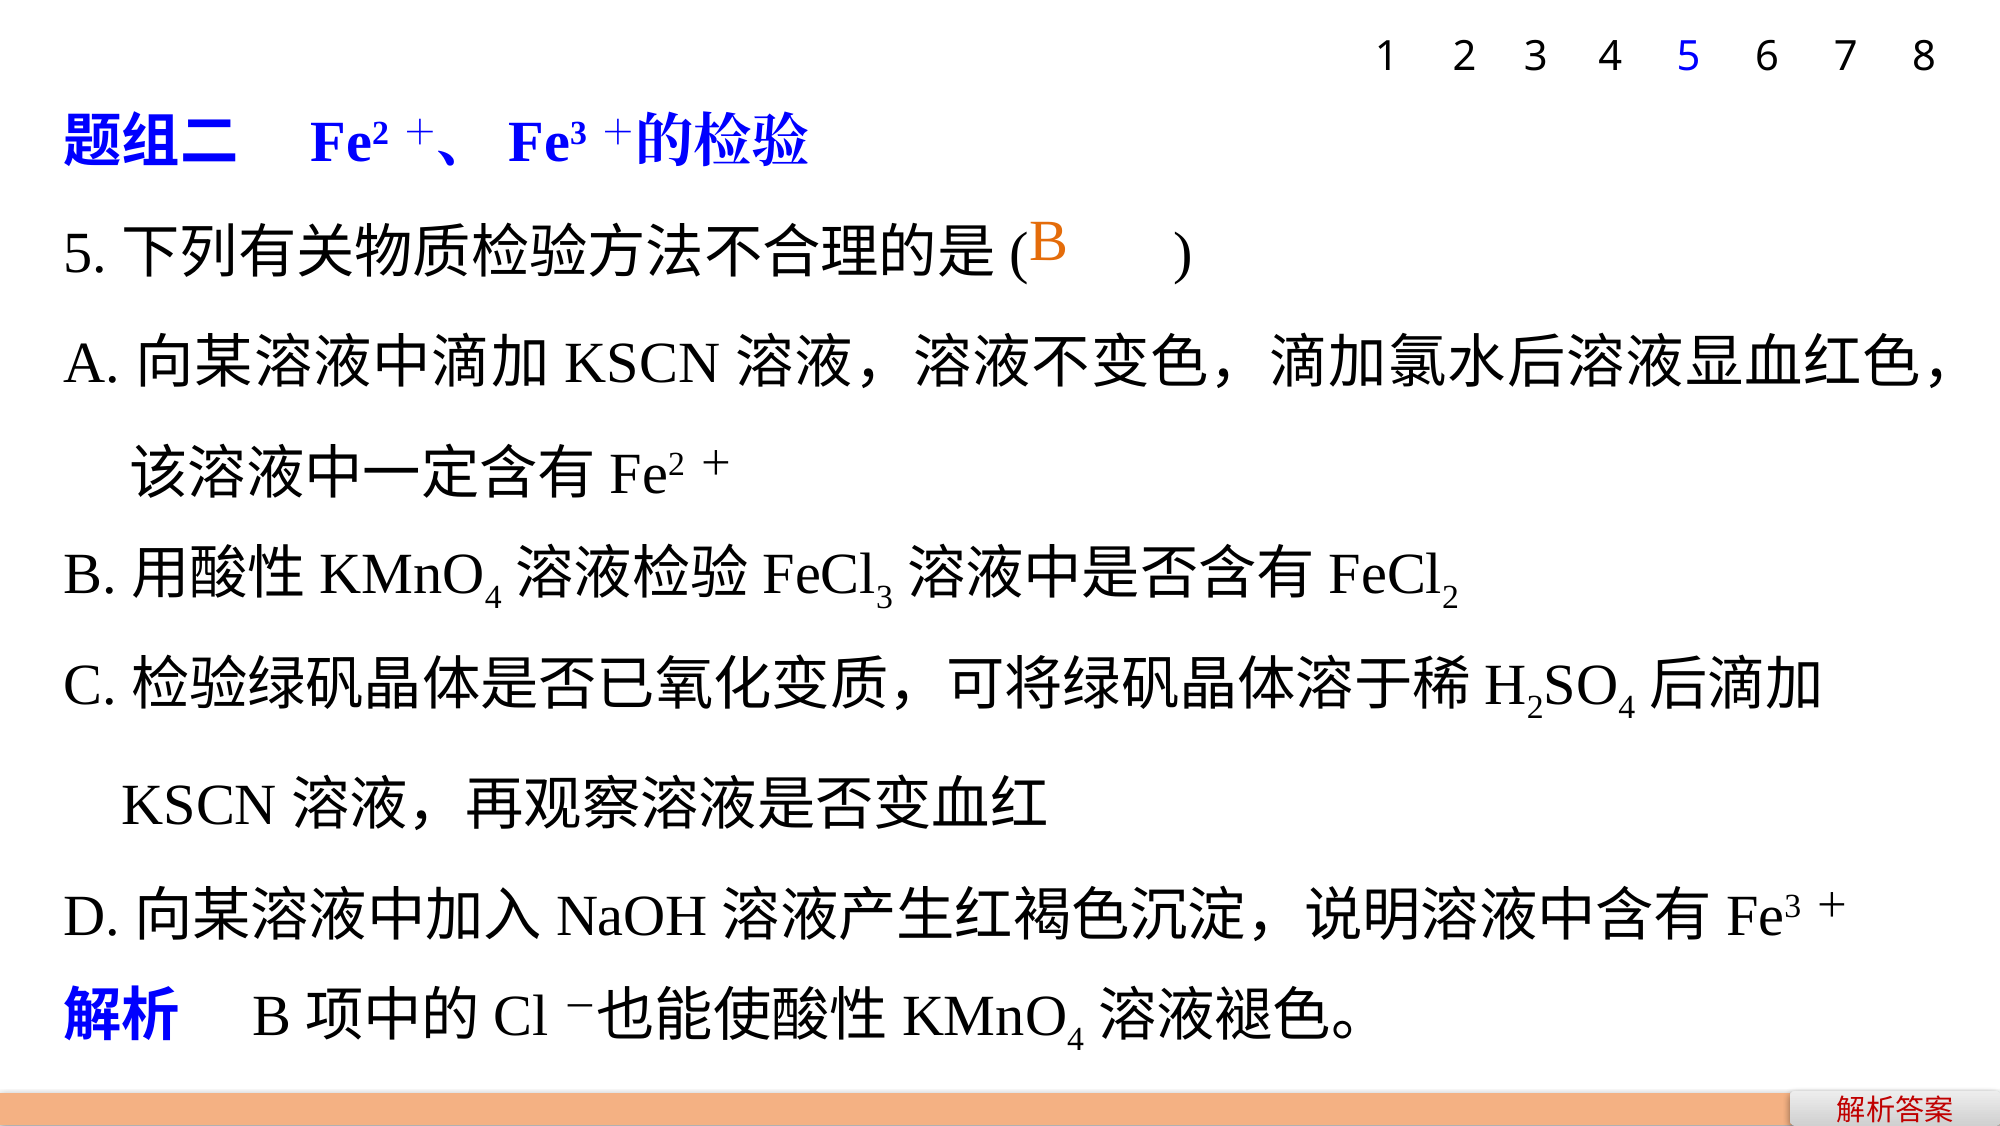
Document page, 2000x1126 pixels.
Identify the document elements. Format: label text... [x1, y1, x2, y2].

text_box 5 [1656, 6, 1722, 101]
text_box [0, 1092, 1787, 1126]
text_box 解析答案 [1788, 1089, 2000, 1126]
text_box 7 [1813, 6, 1879, 101]
text_box 2 [1432, 6, 1494, 101]
text_box 题组二 Fe2＋、Fe3＋的检验 5.下列有关物质检验方法不合理的是( ) A.向某溶液中滴加KSCN溶液，溶液不变色，滴加氯水后溶液显血红色， 该溶液中一定含有Fe2＋ B.用酸性KMnO4溶液检验FeCl3溶液中是否含有FeCl2 C.检验绿矾晶体是否已氧化变质，可将绿矾晶体溶于稀H2SO4后滴加 KSCN溶液，再观察溶液是否变血红 D.向某溶液中加入NaOH溶液产生红褐色沉淀，说明溶液中含有Fe3＋ 解析 B项中的Cl－也能使酸性KMnO4溶液褪色。 [43, 53, 1943, 1067]
text_box 8 [1891, 6, 1957, 101]
text_box 3 [1507, 6, 1565, 101]
text_box 1 [1354, 6, 1420, 101]
text_box 4 [1577, 6, 1643, 101]
text_box B [1015, 194, 1084, 280]
text_box 6 [1734, 6, 1800, 101]
